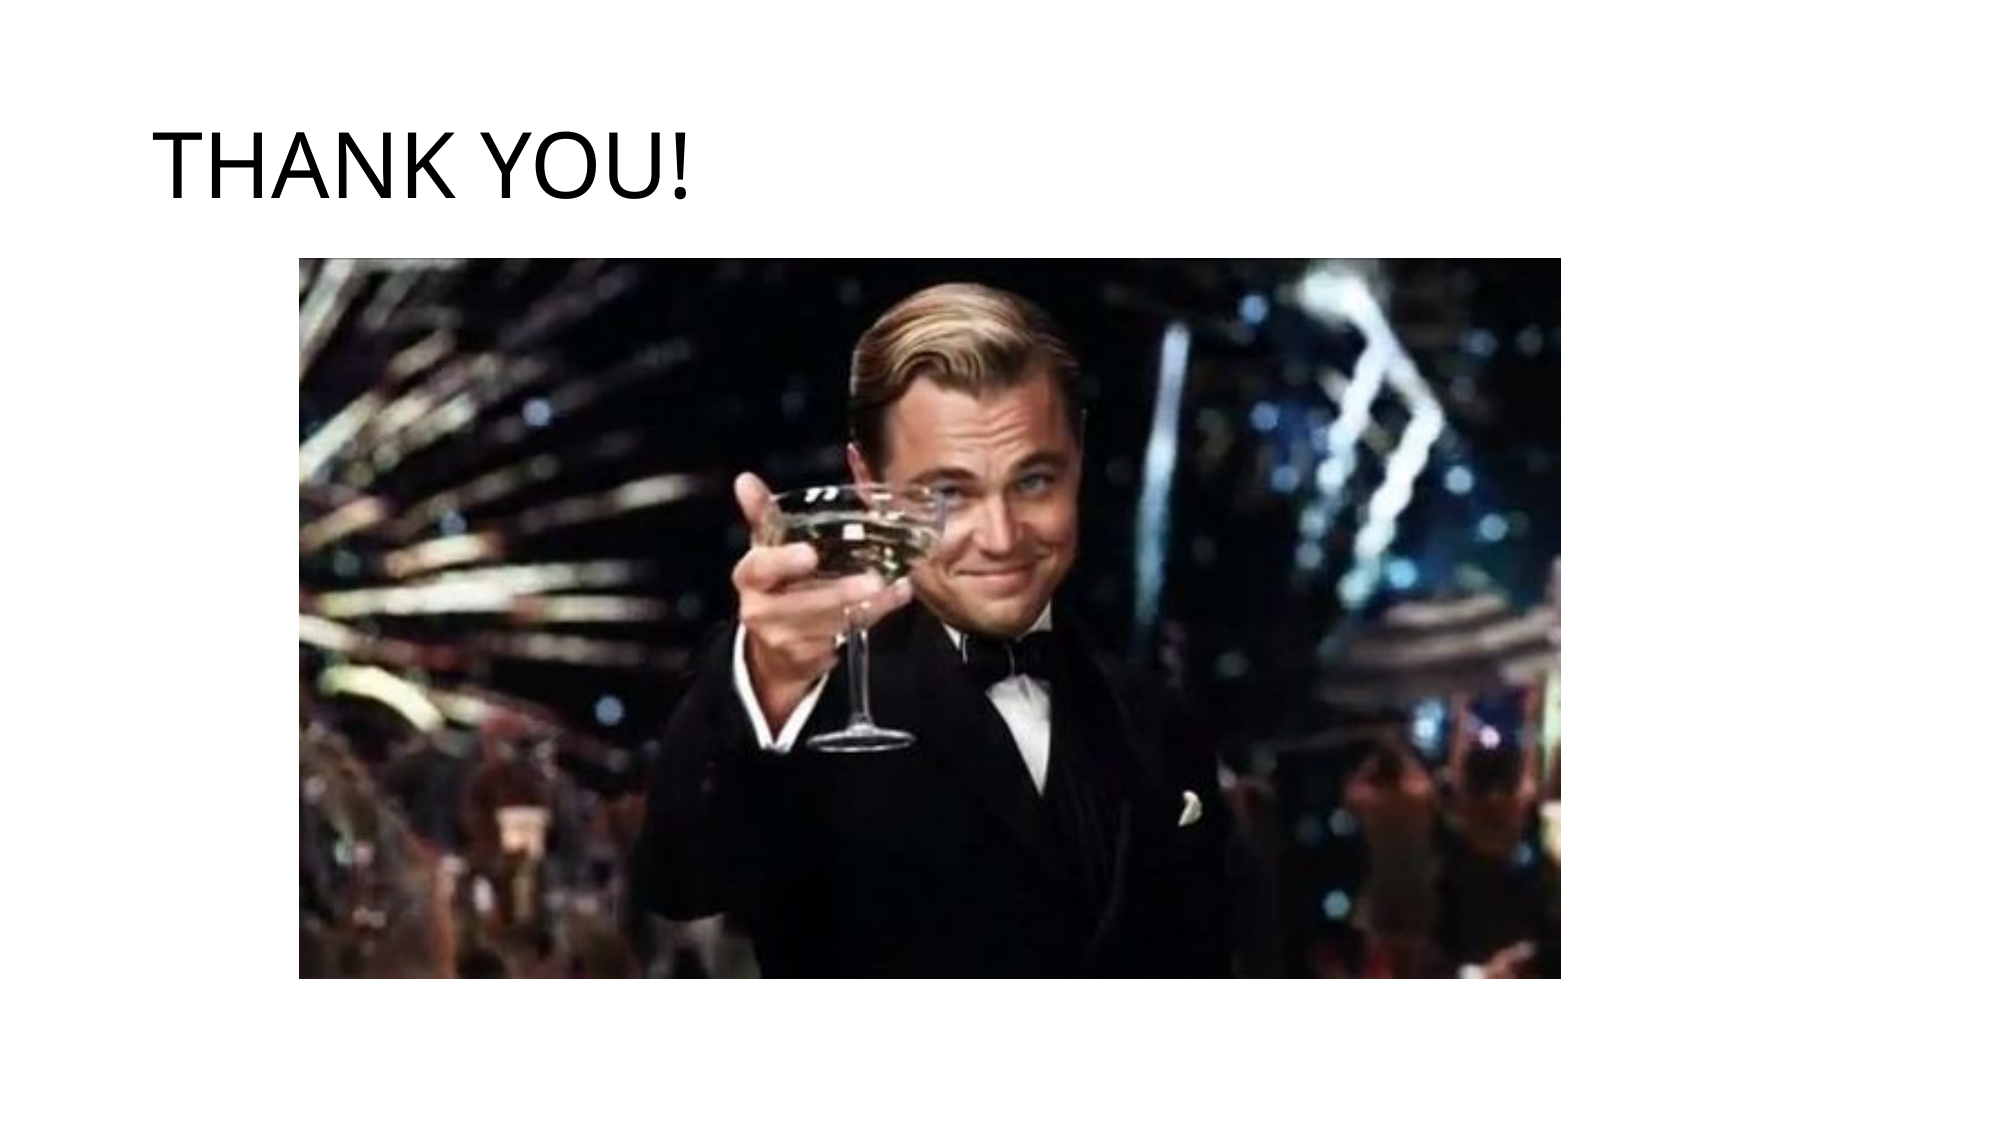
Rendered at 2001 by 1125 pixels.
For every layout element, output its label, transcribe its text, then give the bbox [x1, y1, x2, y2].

picture [299, 258, 1561, 979]
title THANK YOU! [137, 59, 1863, 278]
